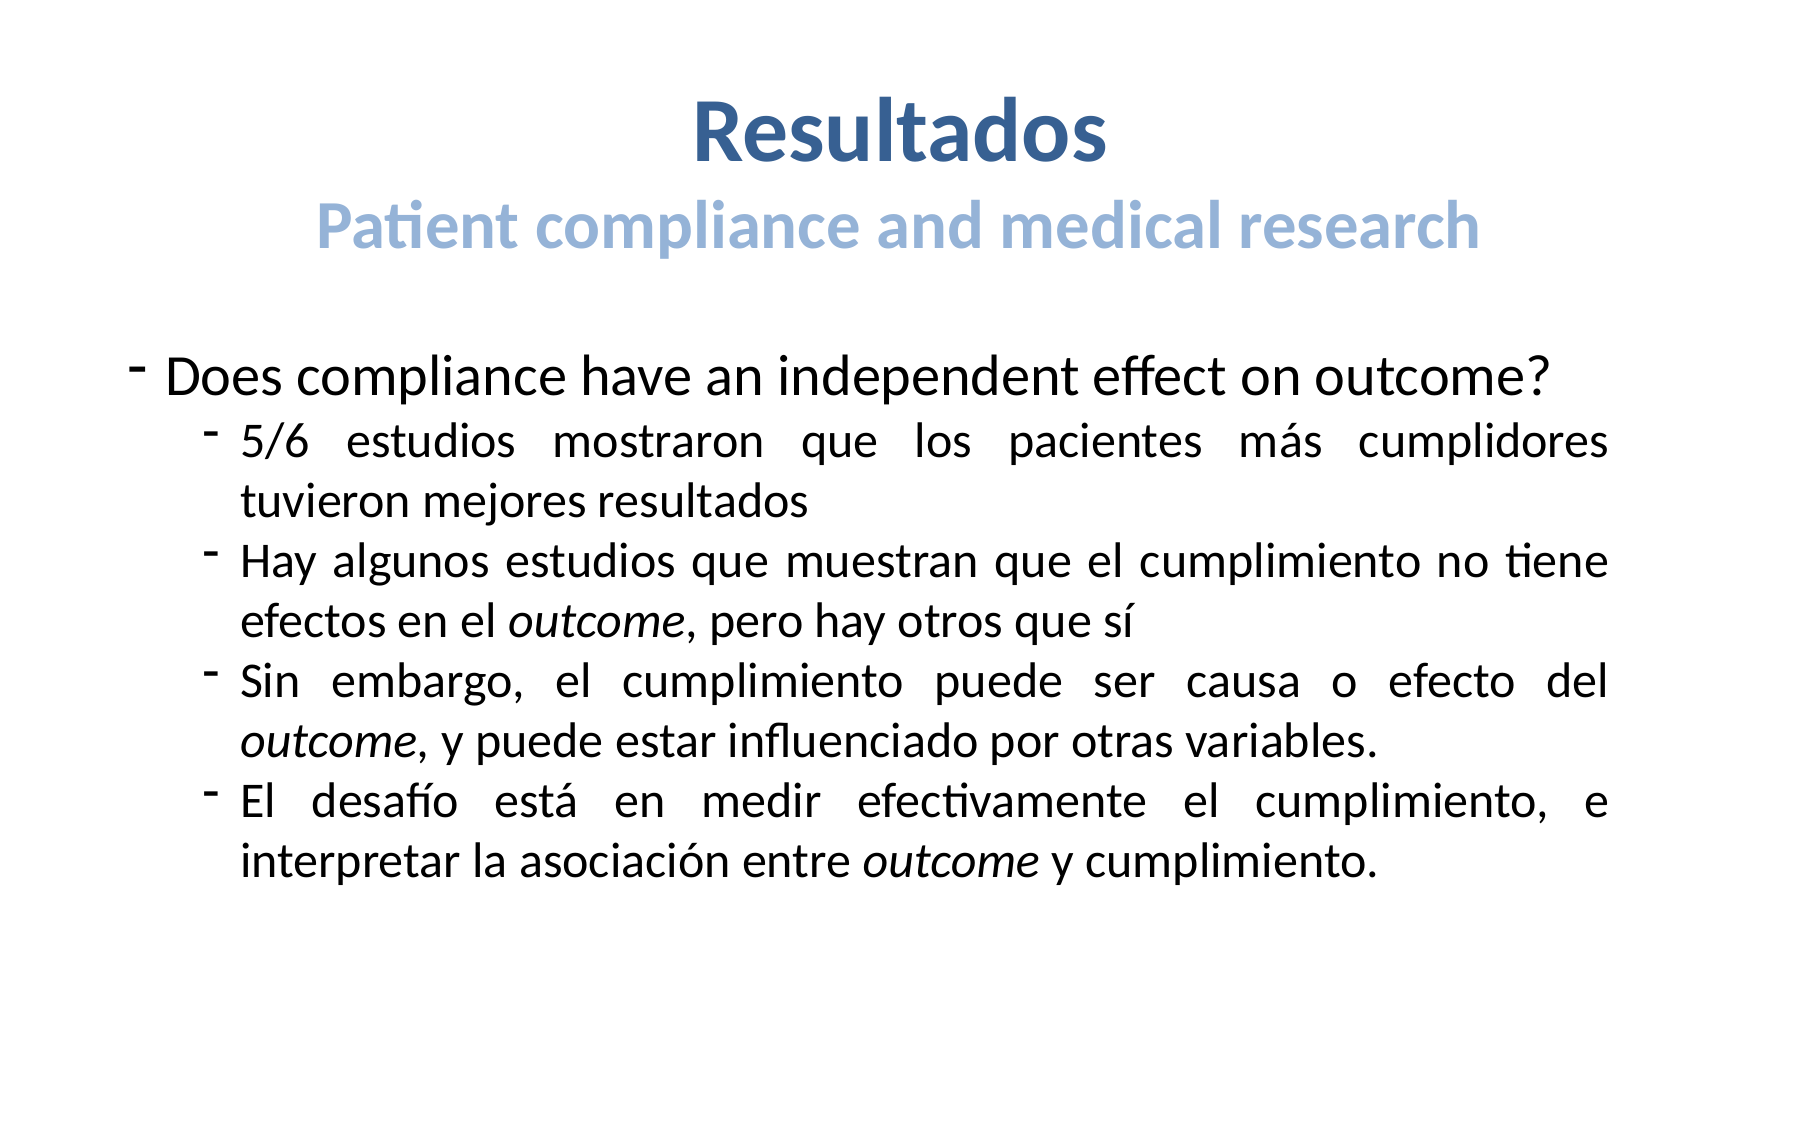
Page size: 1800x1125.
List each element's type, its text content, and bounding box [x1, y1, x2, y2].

title Resultados Patient compliance and medical research [123, 57, 1677, 275]
text_box Does compliance have an independent effect on outcome? 5/6 estudios mostraron que los pacientes más cumplidores tuvieron mejores resultados Hay algunos estudios que muestran que el cumplimiento no tiene efectos en el outcome, pero hay otros que sí Sin embargo, el cumplimiento puede ser causa o efecto del outcome, y puede estar influenciado por otras variables. El desafío está en medir efectivamente el cumplimiento, e interpretar la asociación entre outcome y cumplimiento. [112, 329, 1625, 1075]
